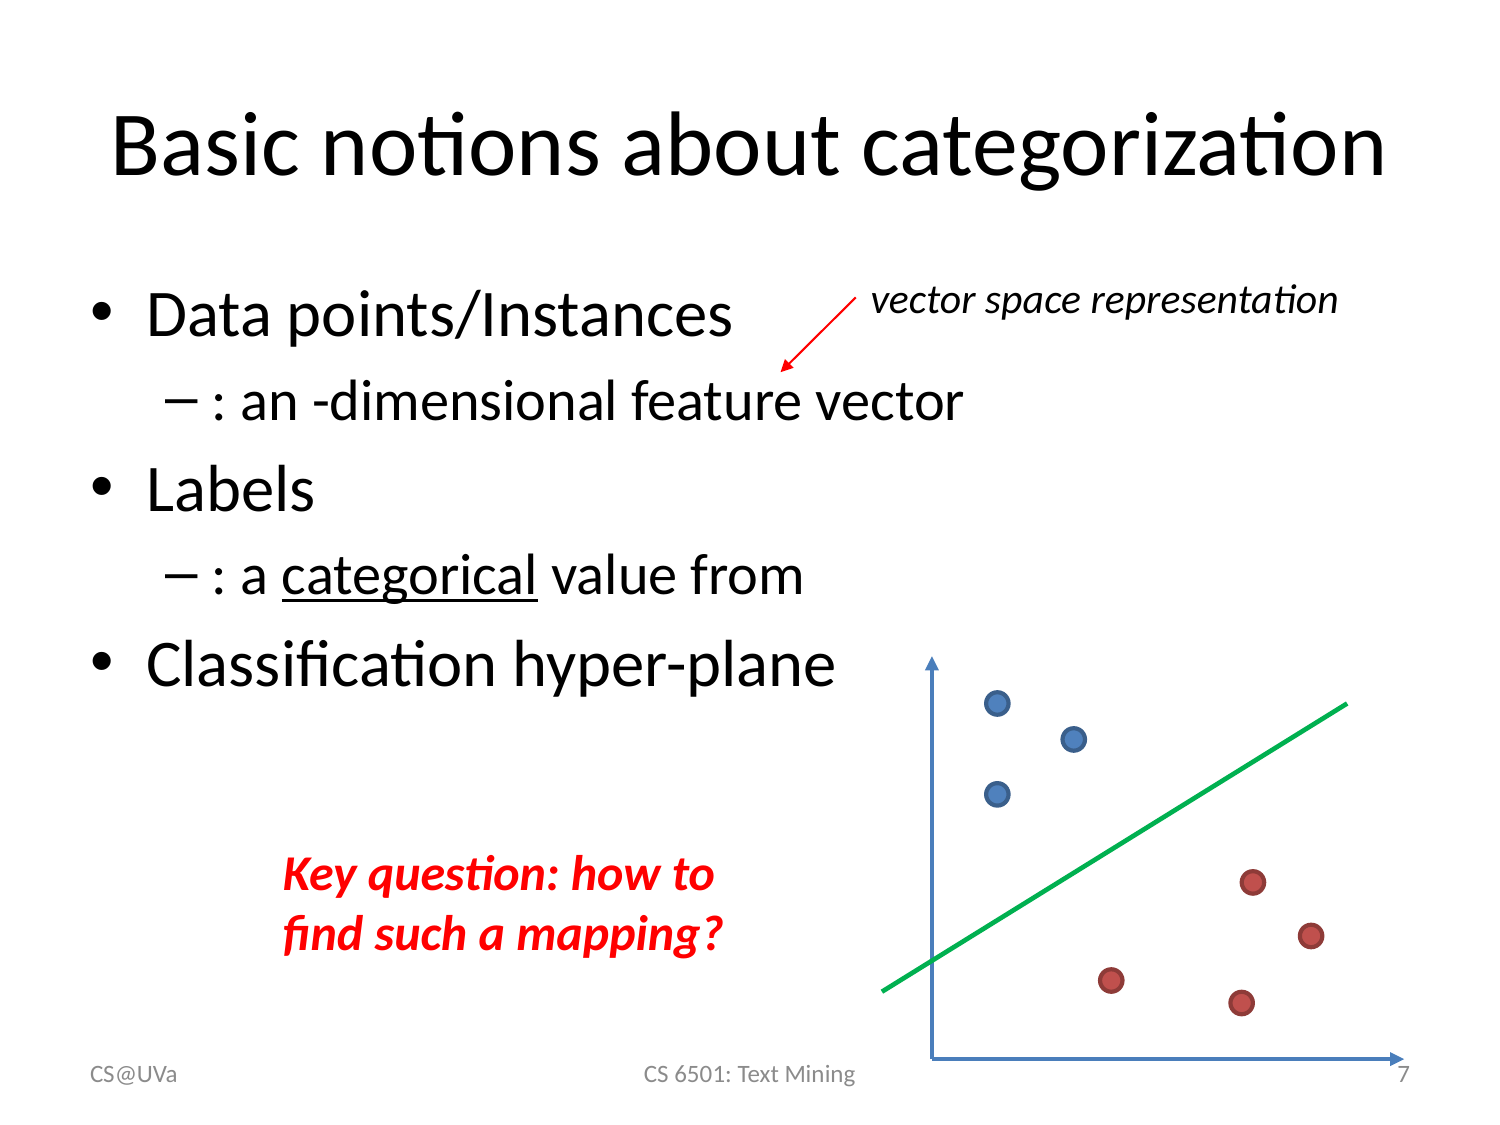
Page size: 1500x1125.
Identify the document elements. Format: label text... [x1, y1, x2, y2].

title Basic notions about categorization [75, 45, 1425, 233]
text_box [931, 656, 1405, 1060]
text_box Key question: how to find such a mapping? [268, 832, 814, 968]
slide_number 7 [1074, 1042, 1425, 1103]
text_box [780, 264, 1390, 373]
slide_number CS@UVa [75, 1042, 425, 1103]
footer CS 6501: Text Mining [512, 1042, 988, 1103]
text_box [881, 703, 1348, 992]
